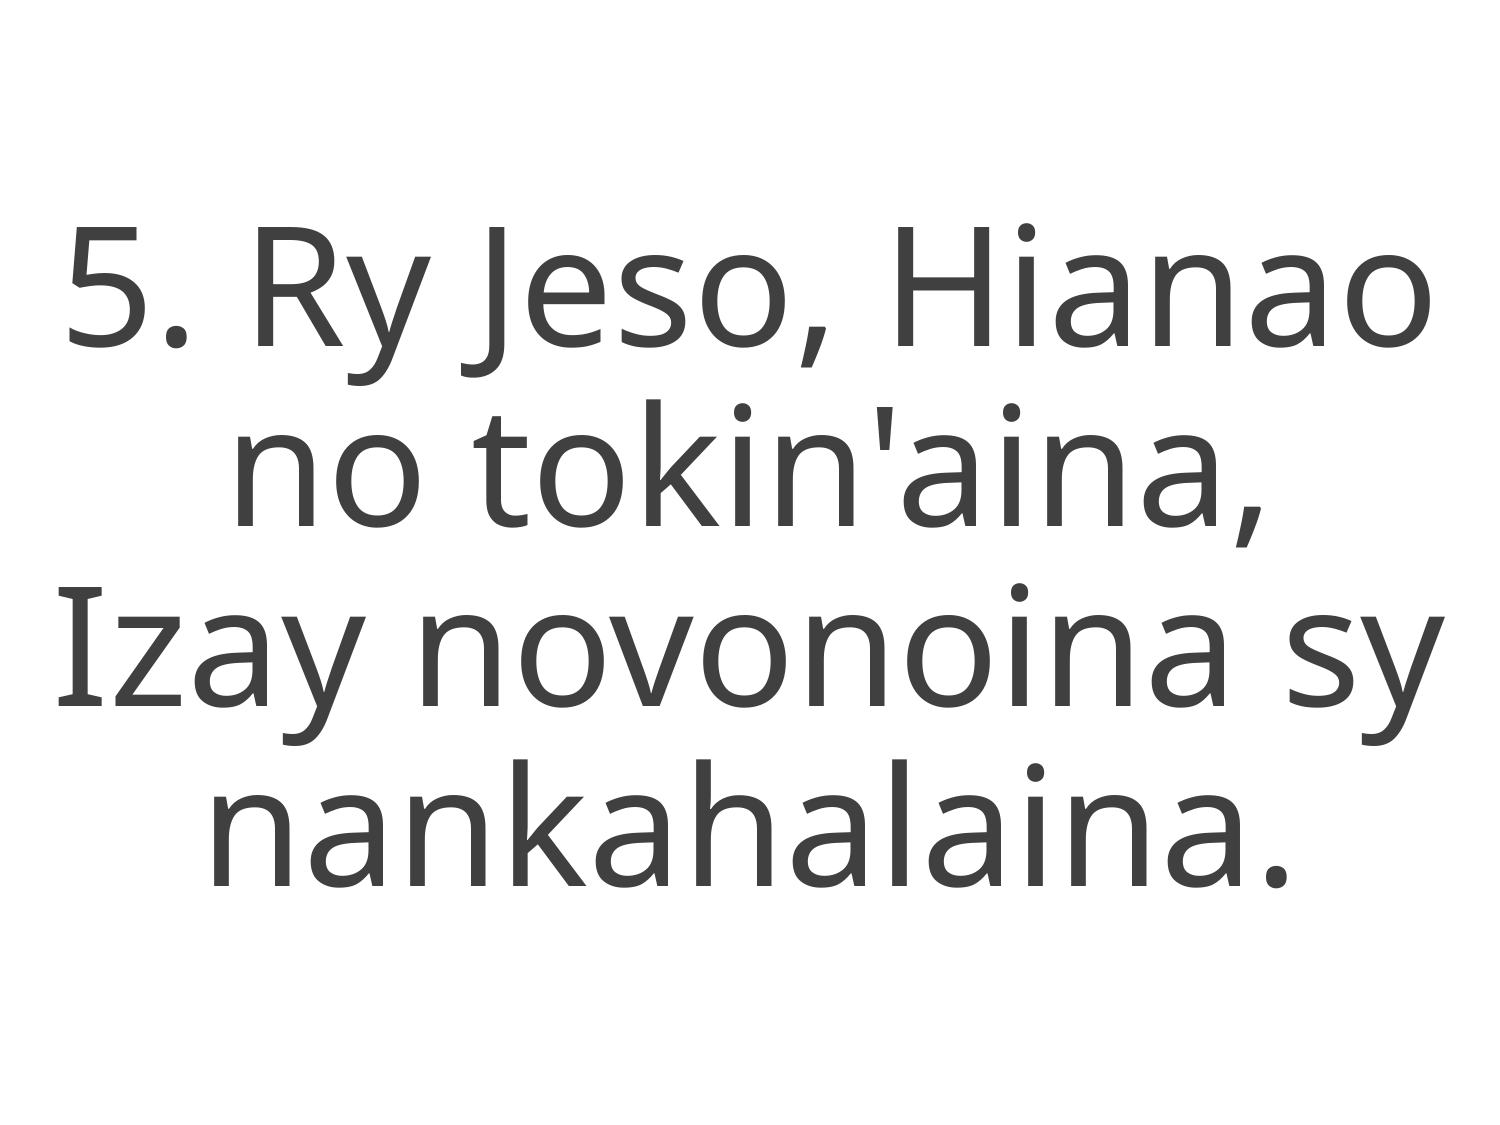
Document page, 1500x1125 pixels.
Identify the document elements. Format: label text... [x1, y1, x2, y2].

title 5. Ry Jeso, Hianao no tokin'aina, Izay novonoina sy nankahalaina. [0, 453, 1500, 672]
